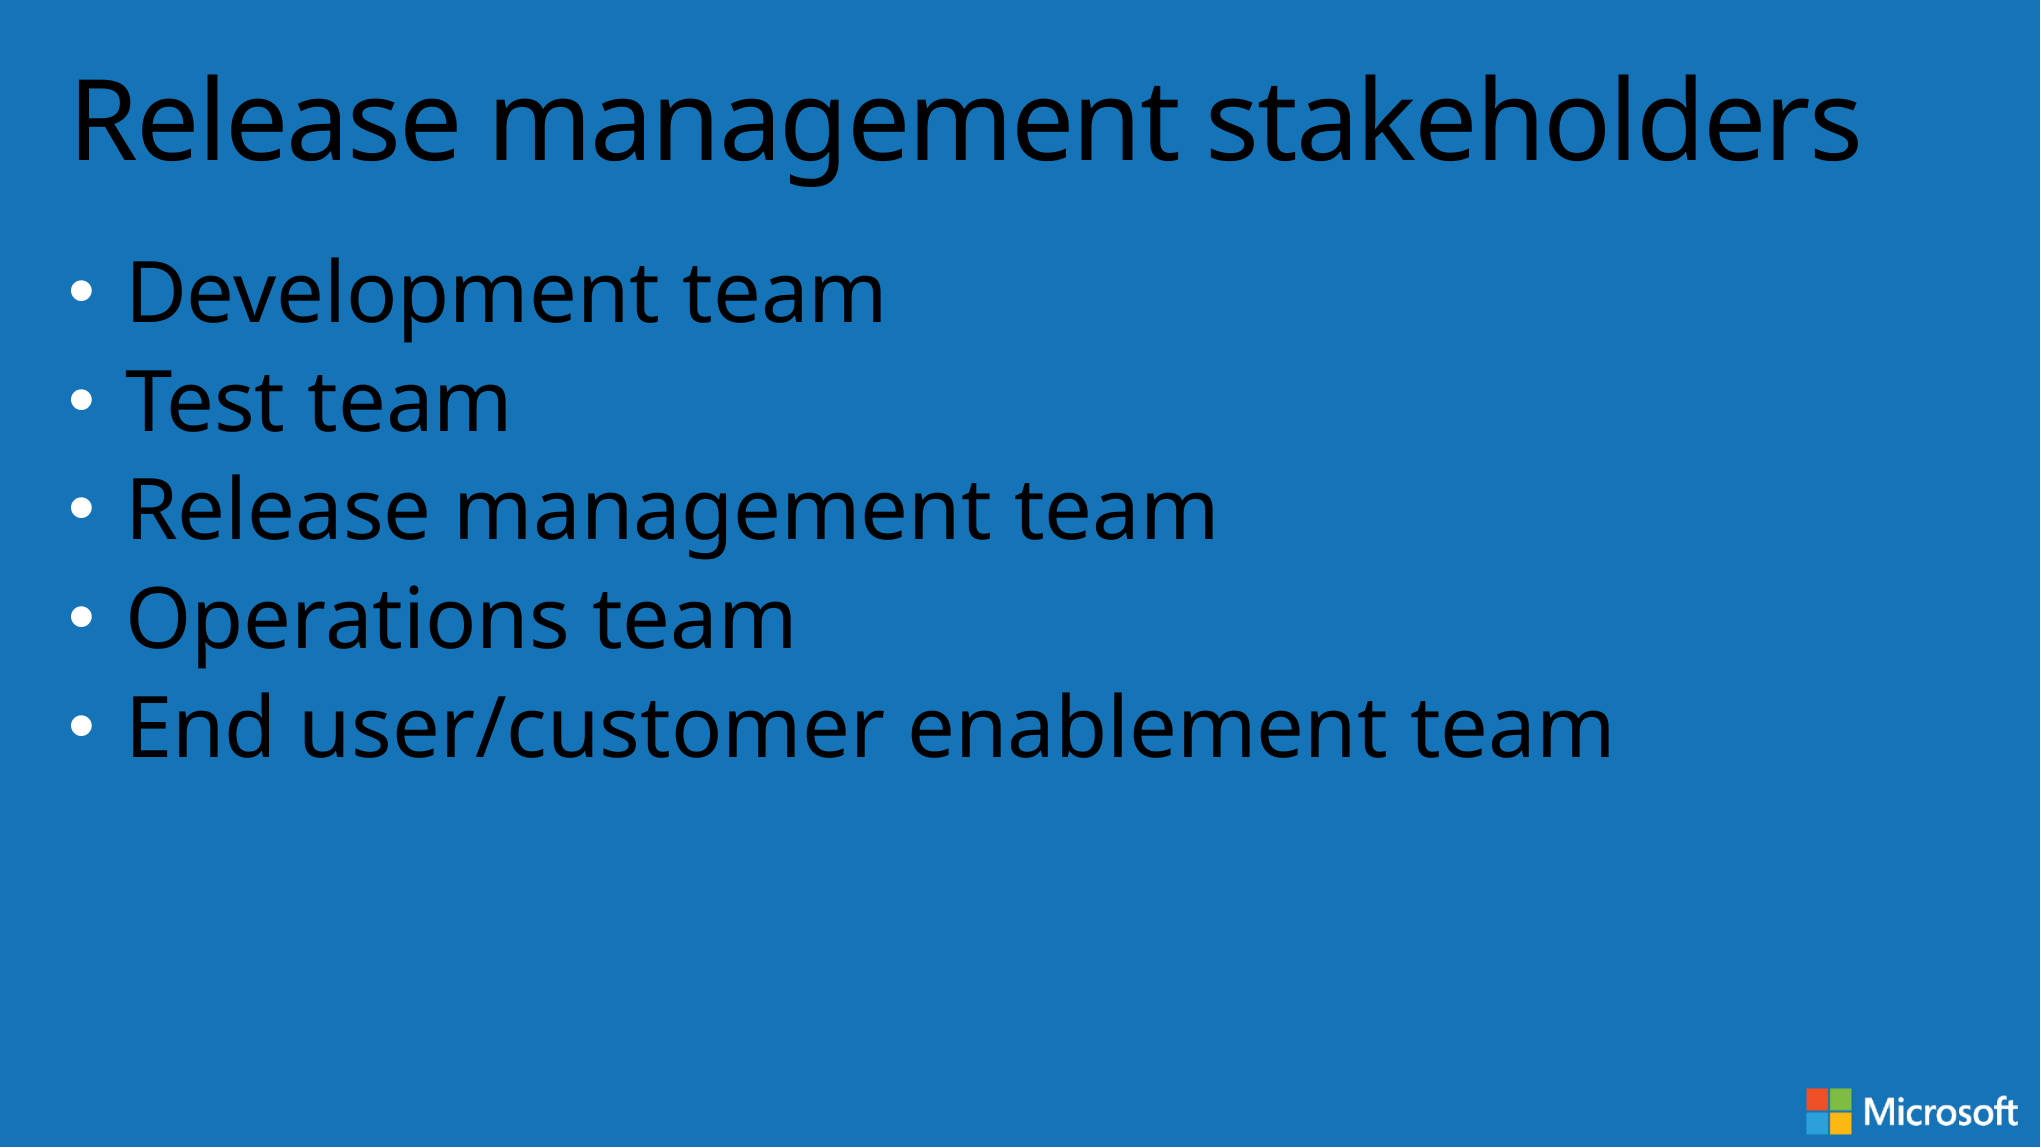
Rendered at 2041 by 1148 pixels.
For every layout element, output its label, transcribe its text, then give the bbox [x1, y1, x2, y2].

title Release management stakeholders [45, 48, 1977, 200]
list Development team Test team Release management team Operations team End user/customer enablement team [44, 233, 1977, 924]
picture [1805, 1087, 2020, 1135]
